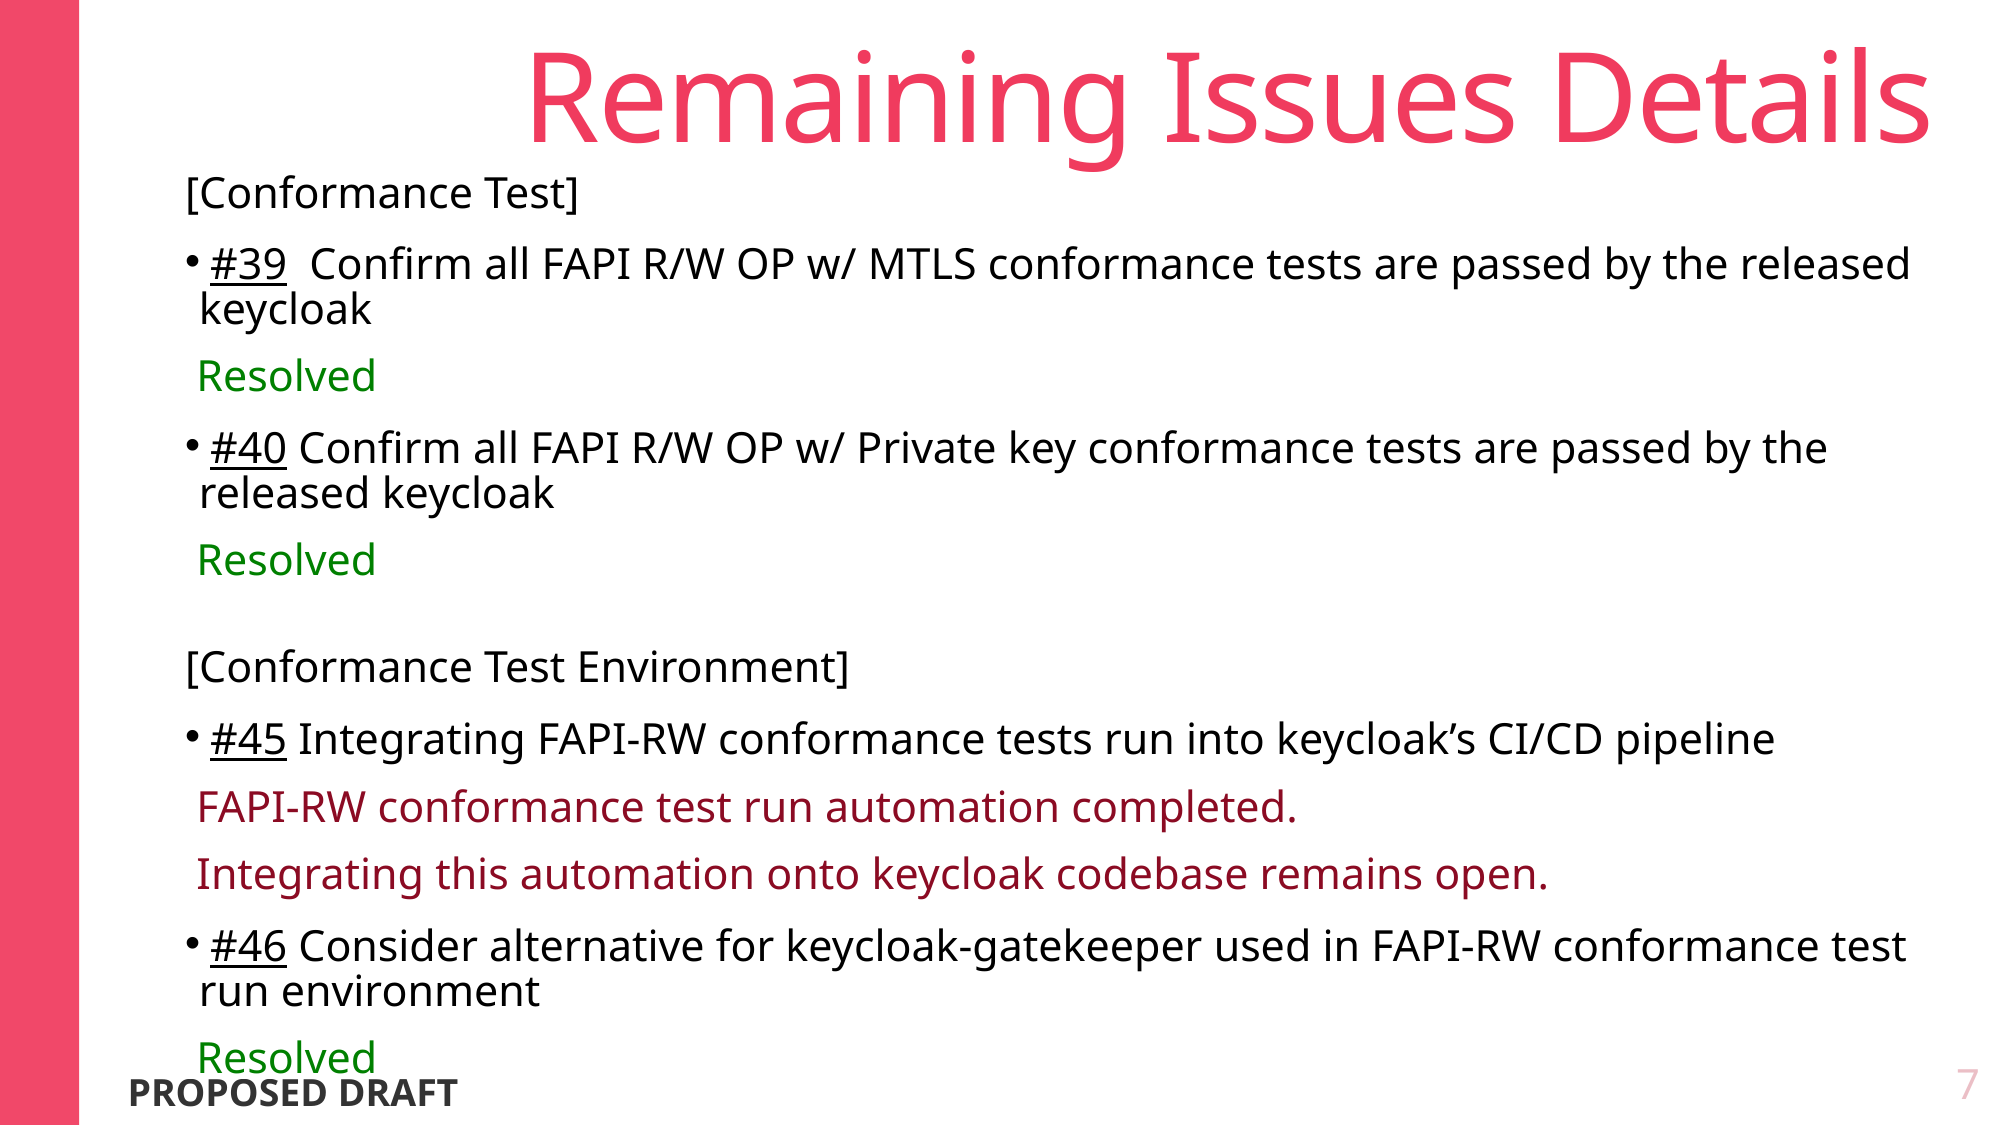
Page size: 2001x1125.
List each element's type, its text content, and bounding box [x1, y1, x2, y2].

footer PROPOSED DRAFT [112, 1072, 938, 1111]
list [Conformance Test] #39 Confirm all FAPI R/W OP w/ MTLS conformance tests are passed by the released keycloak Resolved #40 Confirm all FAPI R/W OP w/ Private key conformance tests are passed by the released keycloak Resolved [Conformance Test Environment] #45 Integrating FAPI-RW conformance tests run into keycloak’s CI/CD pipeline FAPI-RW conformance test run automation completed. Integrating this automation onto keycloak codebase remains open. #46 Consider alternative for keycloak-gatekeeper used in FAPI-RW conformance test run environment Resolved [170, 165, 1934, 1094]
text_box [0, 0, 80, 1125]
title Remaining Issues Details [233, 18, 1950, 176]
slide_number 7 [1872, 1018, 1996, 1123]
